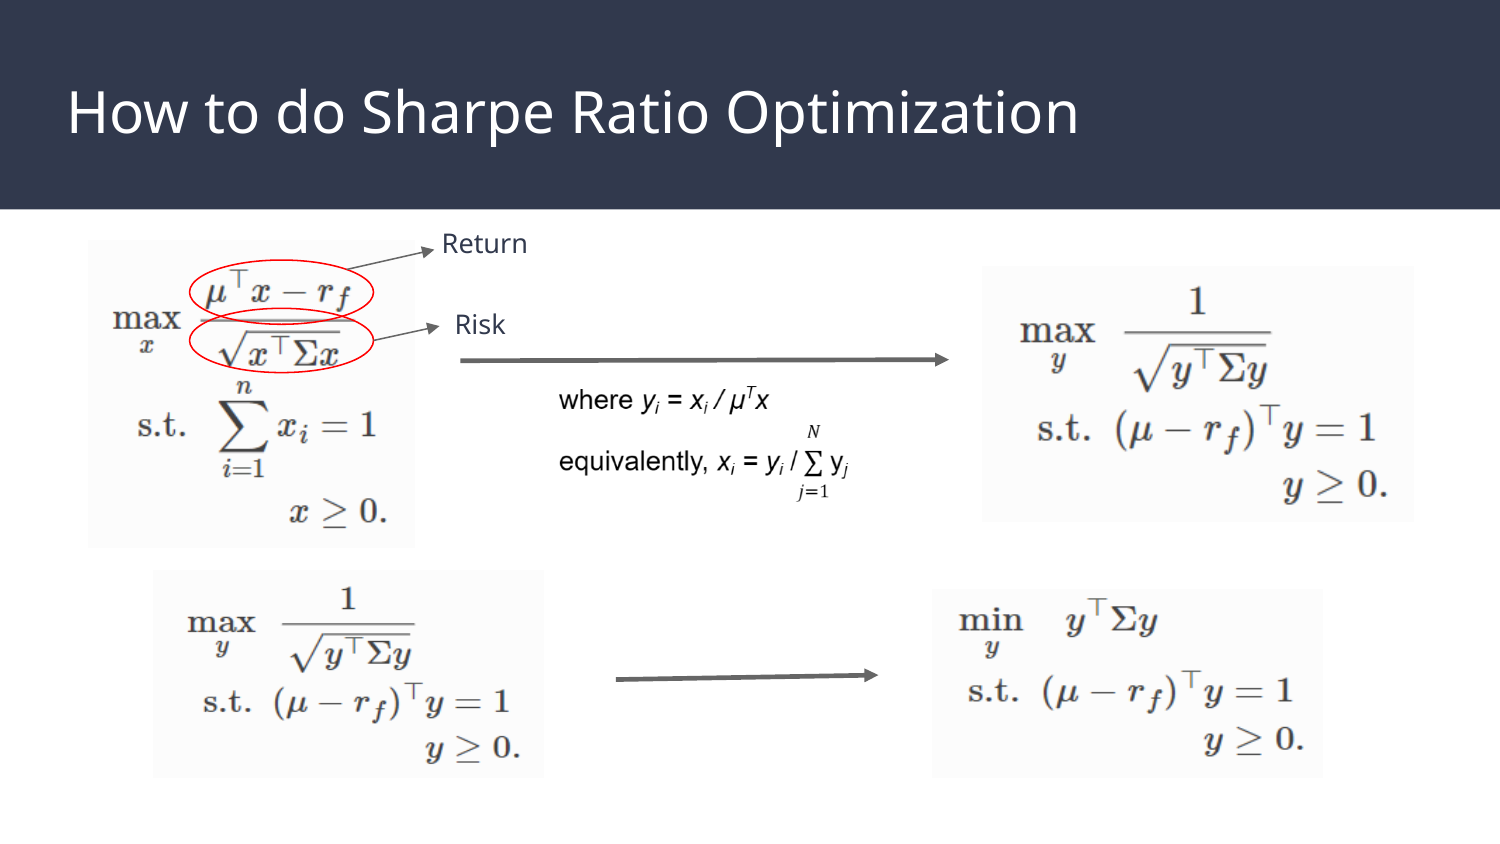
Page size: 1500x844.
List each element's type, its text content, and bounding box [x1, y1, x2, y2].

picture [932, 589, 1323, 778]
picture [88, 240, 415, 548]
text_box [373, 325, 440, 341]
picture [552, 372, 857, 524]
title How to do Sharpe Ratio Optimization [51, 59, 1449, 163]
text_box Risk [439, 292, 574, 357]
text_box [346, 249, 435, 270]
picture [982, 266, 1414, 522]
picture [153, 570, 544, 778]
text_box Return [426, 211, 561, 277]
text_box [615, 674, 879, 680]
